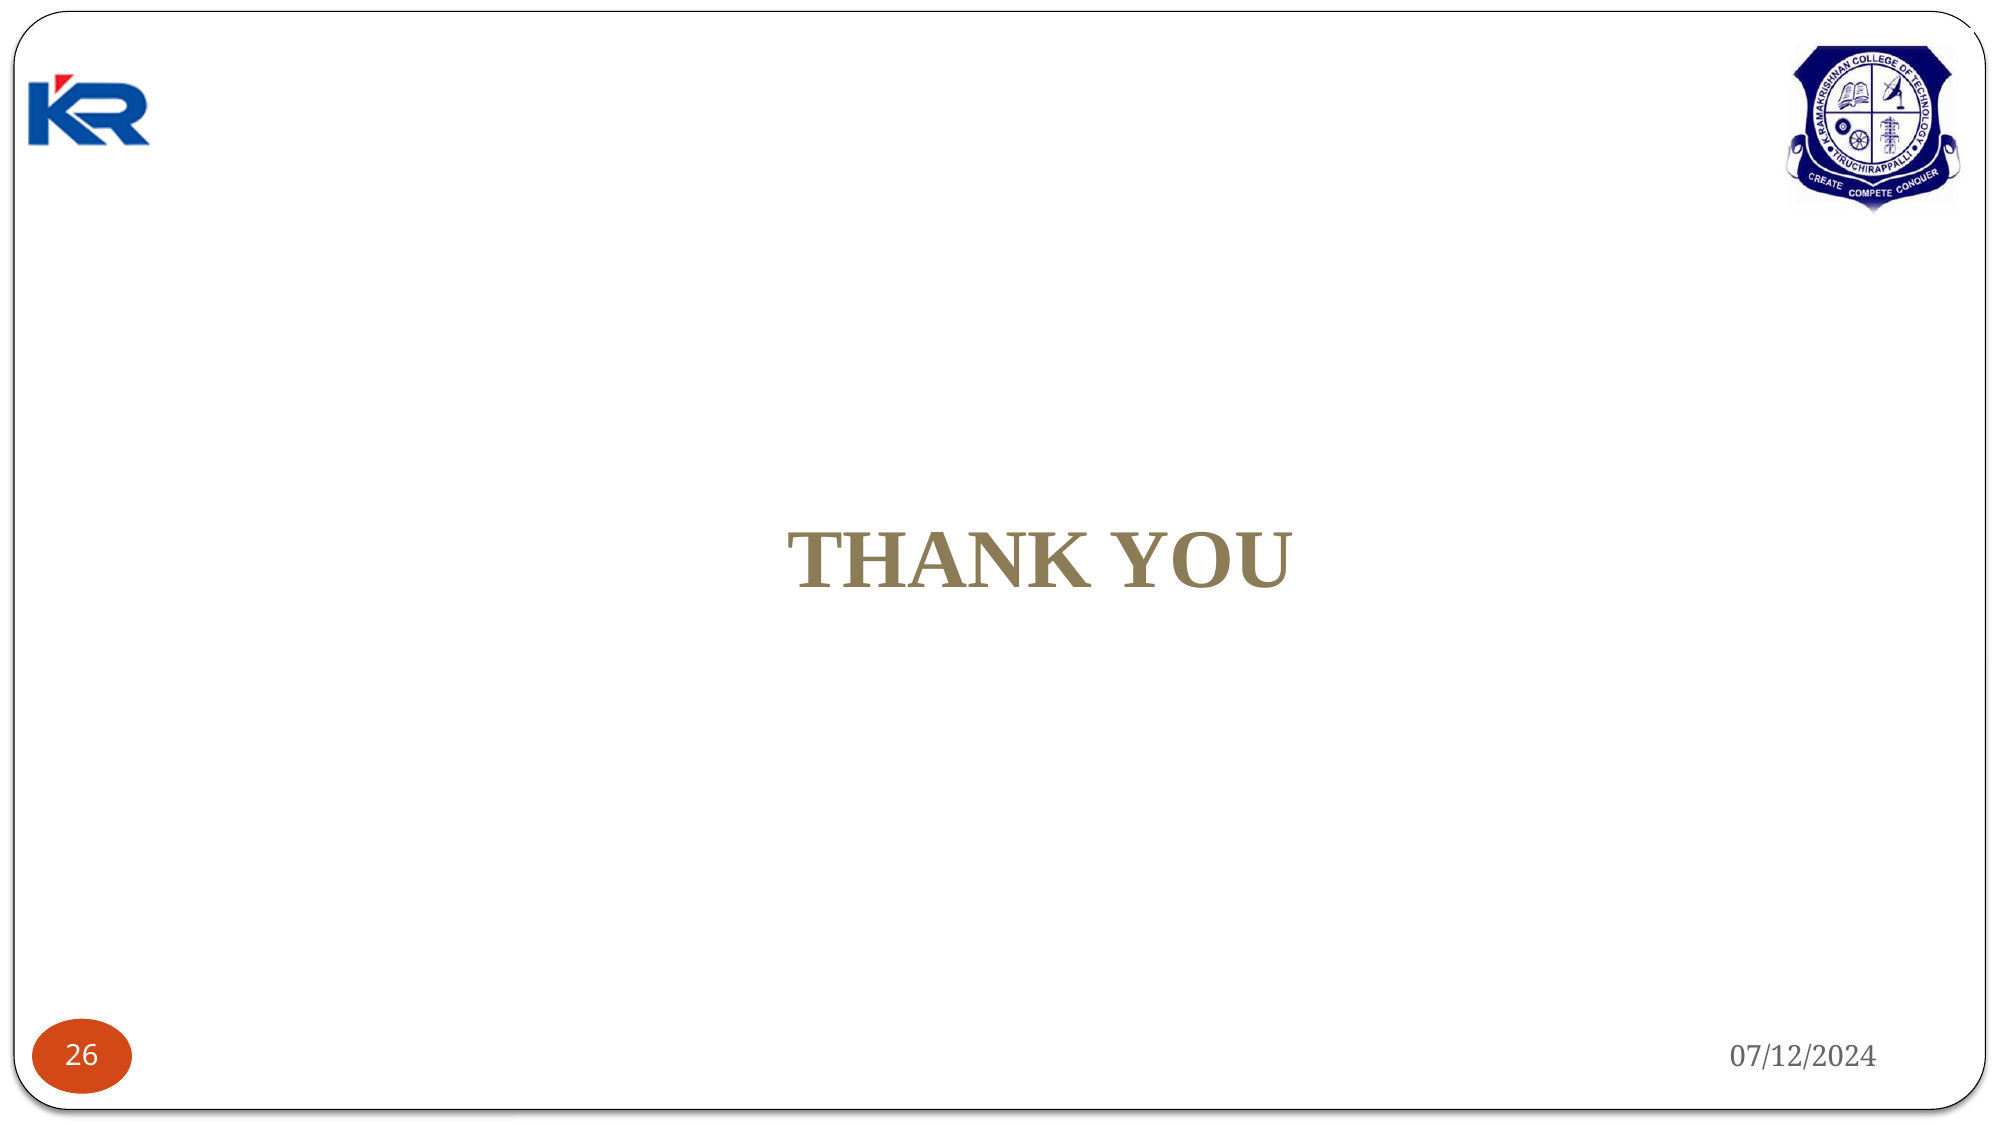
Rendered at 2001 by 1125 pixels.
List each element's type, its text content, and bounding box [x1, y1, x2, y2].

picture [1776, 28, 1974, 226]
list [22, 67, 157, 152]
slide_number 26 [32, 1018, 132, 1094]
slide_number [1350, 1015, 1892, 1094]
title THANK YOU [291, 444, 1792, 620]
